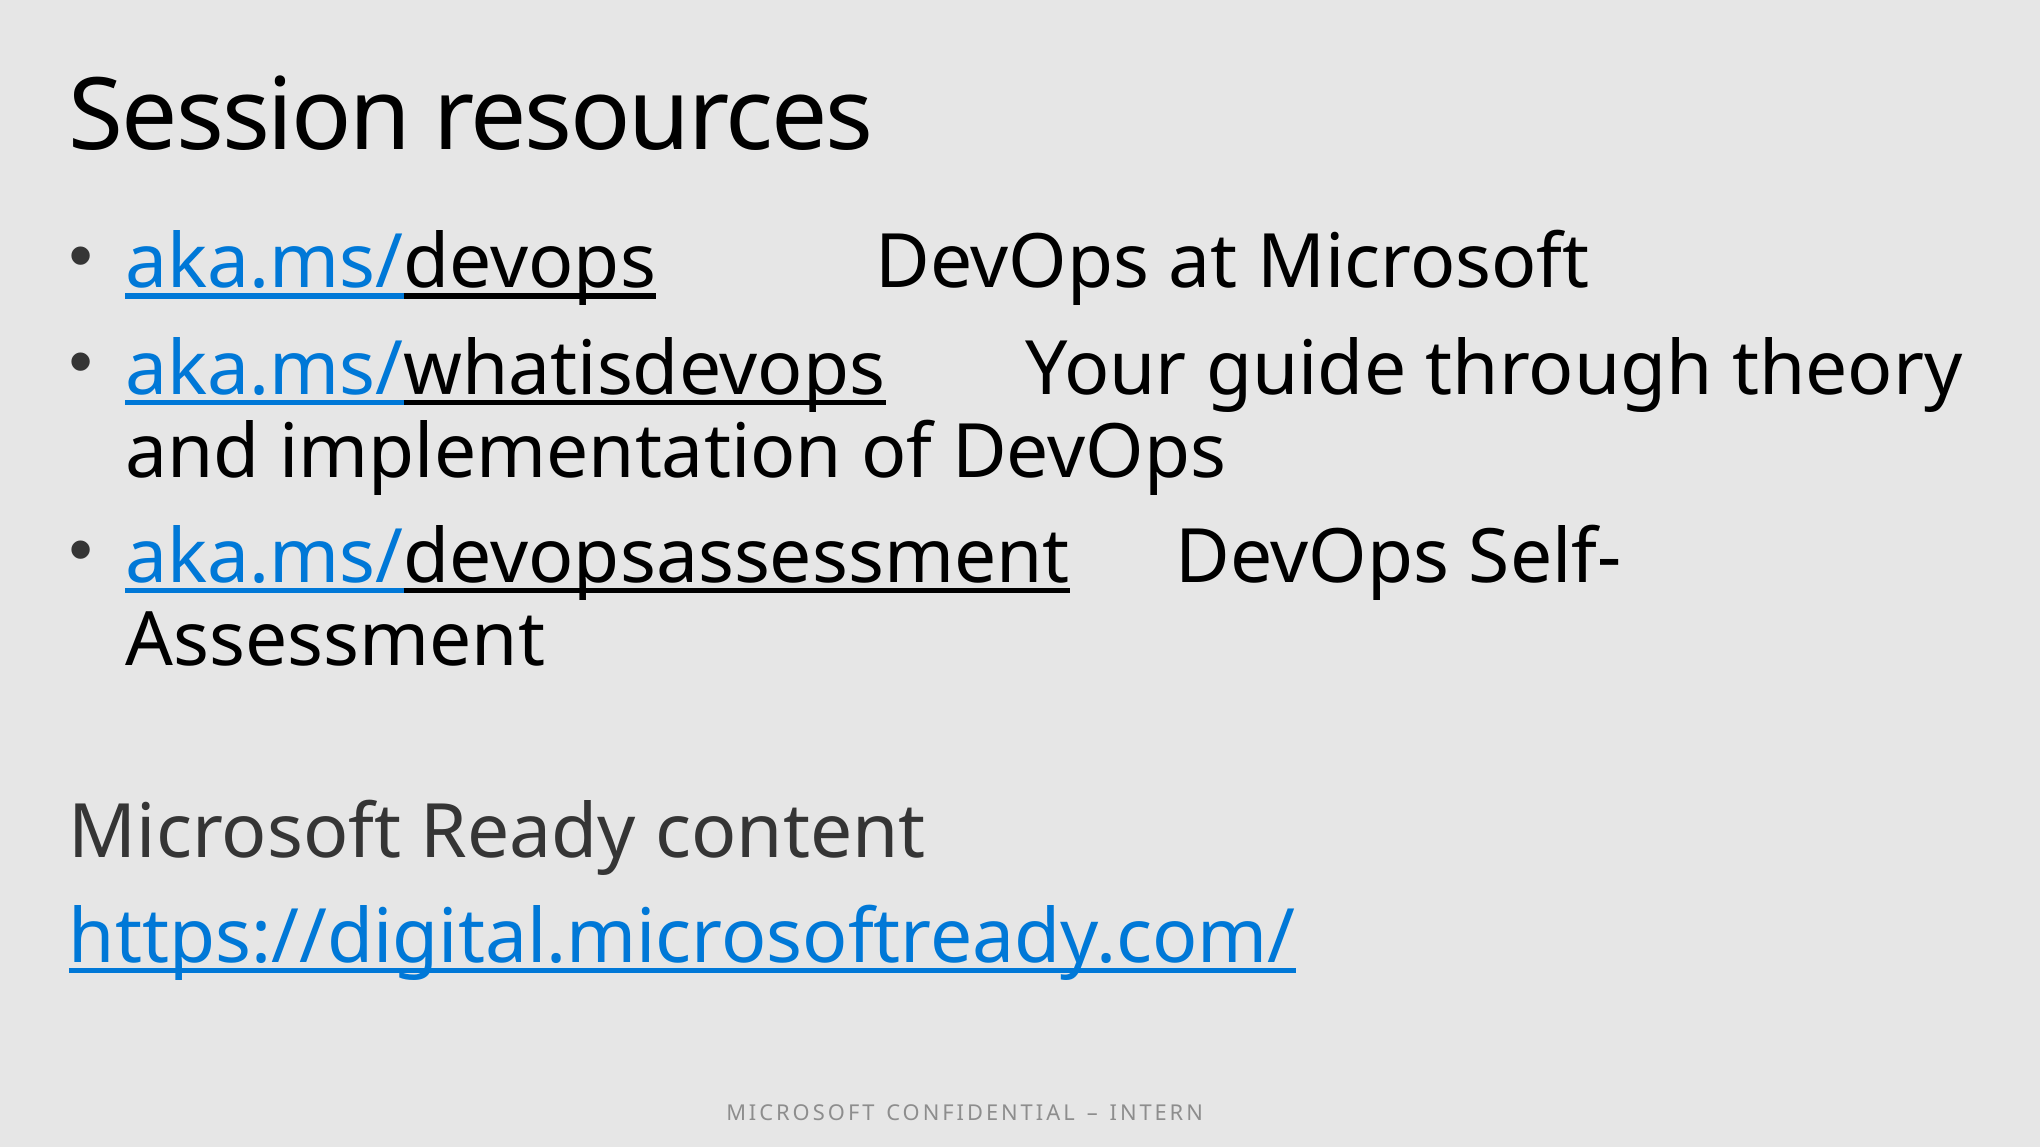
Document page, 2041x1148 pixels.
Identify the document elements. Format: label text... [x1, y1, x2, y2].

title Session resources [45, 48, 1996, 199]
list aka.ms/devops DevOps at Microsoft aka.ms/whatisdevops Your guide through theory and implementation of DevOps aka.ms/devopsassessment DevOps Self-Assessment Microsoft Ready content https://digital.microsoftready.com/ [45, 198, 2020, 993]
